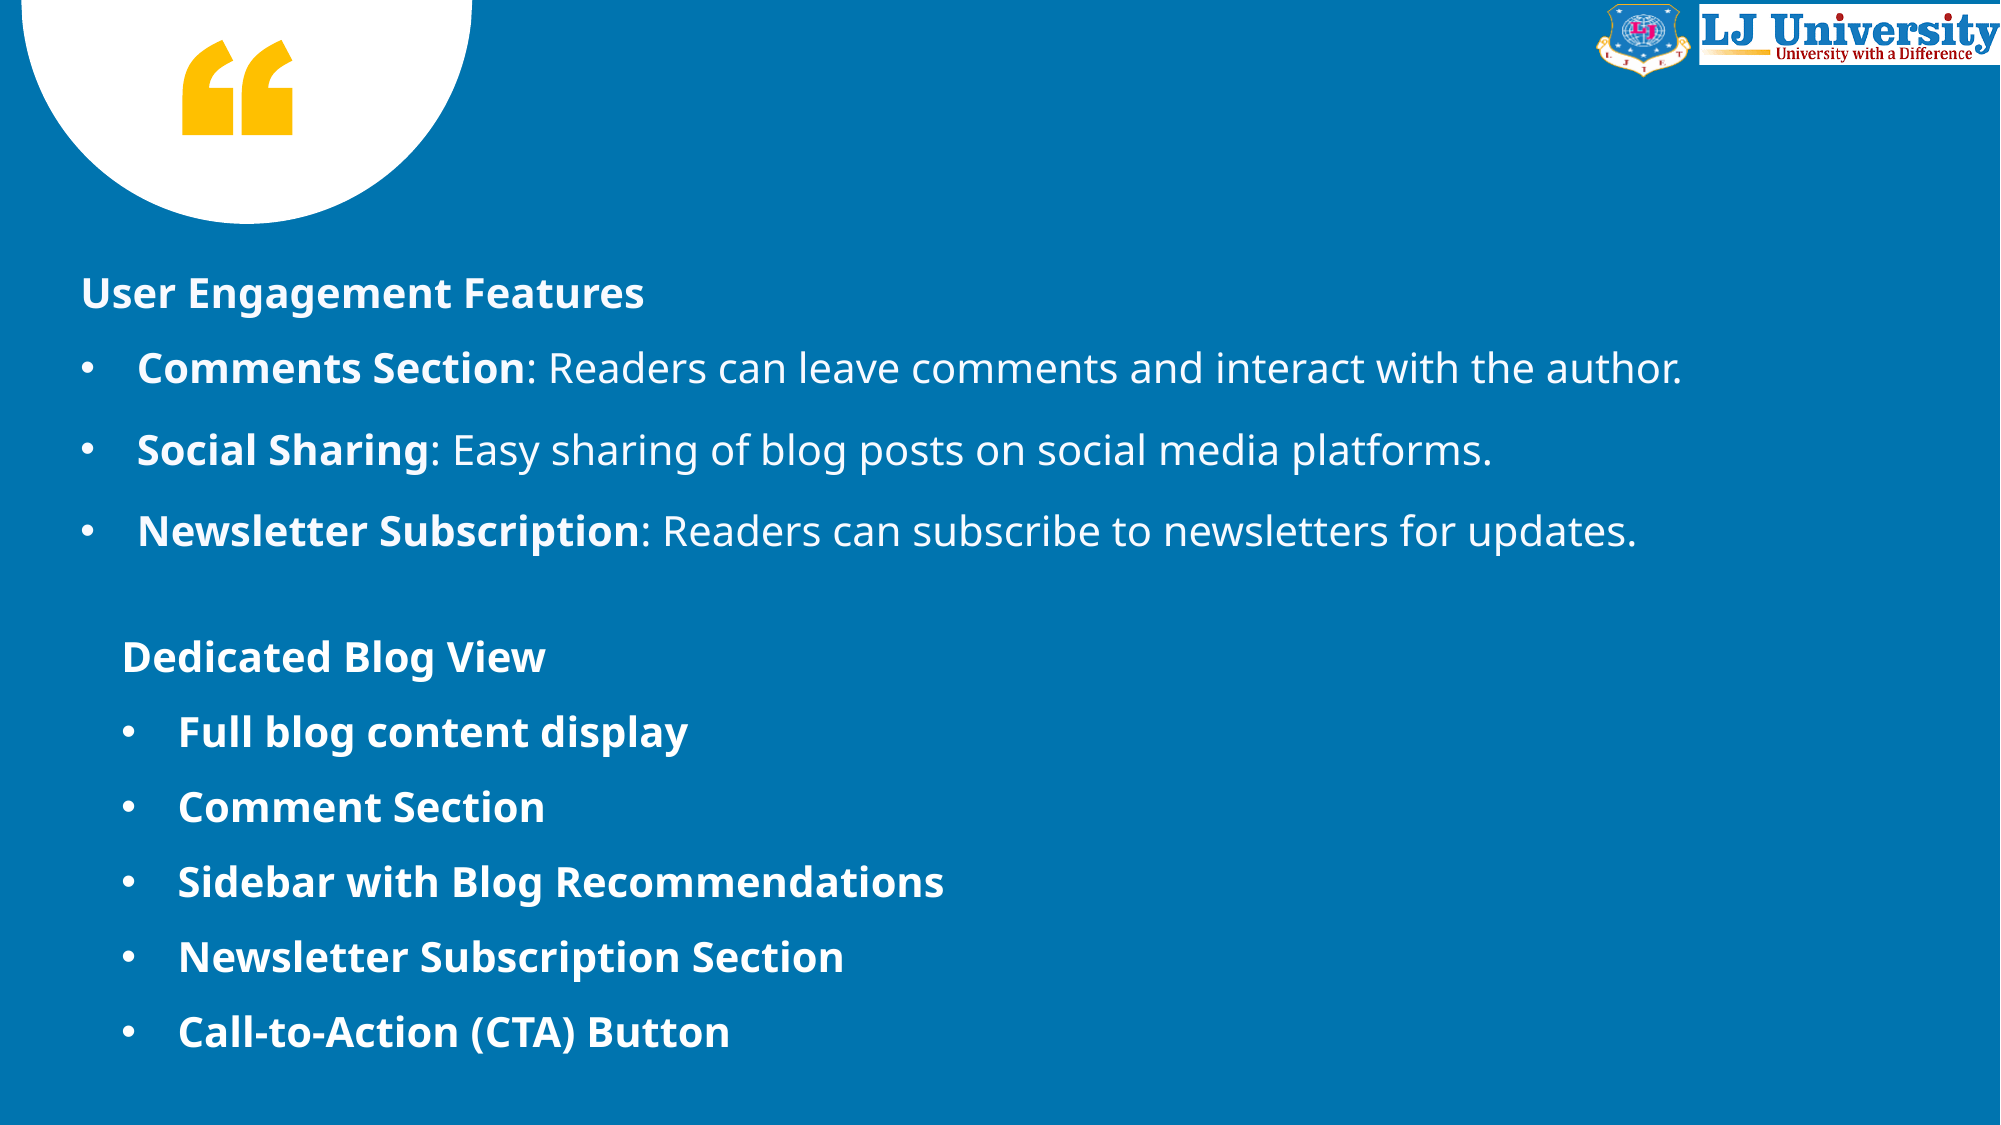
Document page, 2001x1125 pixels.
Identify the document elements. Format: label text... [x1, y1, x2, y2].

text_box Dedicated Blog View Full blog content display Comment Section Sidebar with Blog Recommendations Newsletter Subscription Section Call-to-Action (CTA) Button [106, 598, 1475, 1125]
picture [1700, 5, 2000, 64]
text_box [182, 39, 234, 136]
text_box [241, 39, 293, 136]
picture [1597, 5, 1690, 77]
text_box User Engagement Features Comments Section: Readers can leave comments and interact with the author. Social Sharing: Easy sharing of blog posts on social media platforms. Newsletter Subscription: Readers can subscribe to newsletters for updates. [65, 234, 1698, 608]
